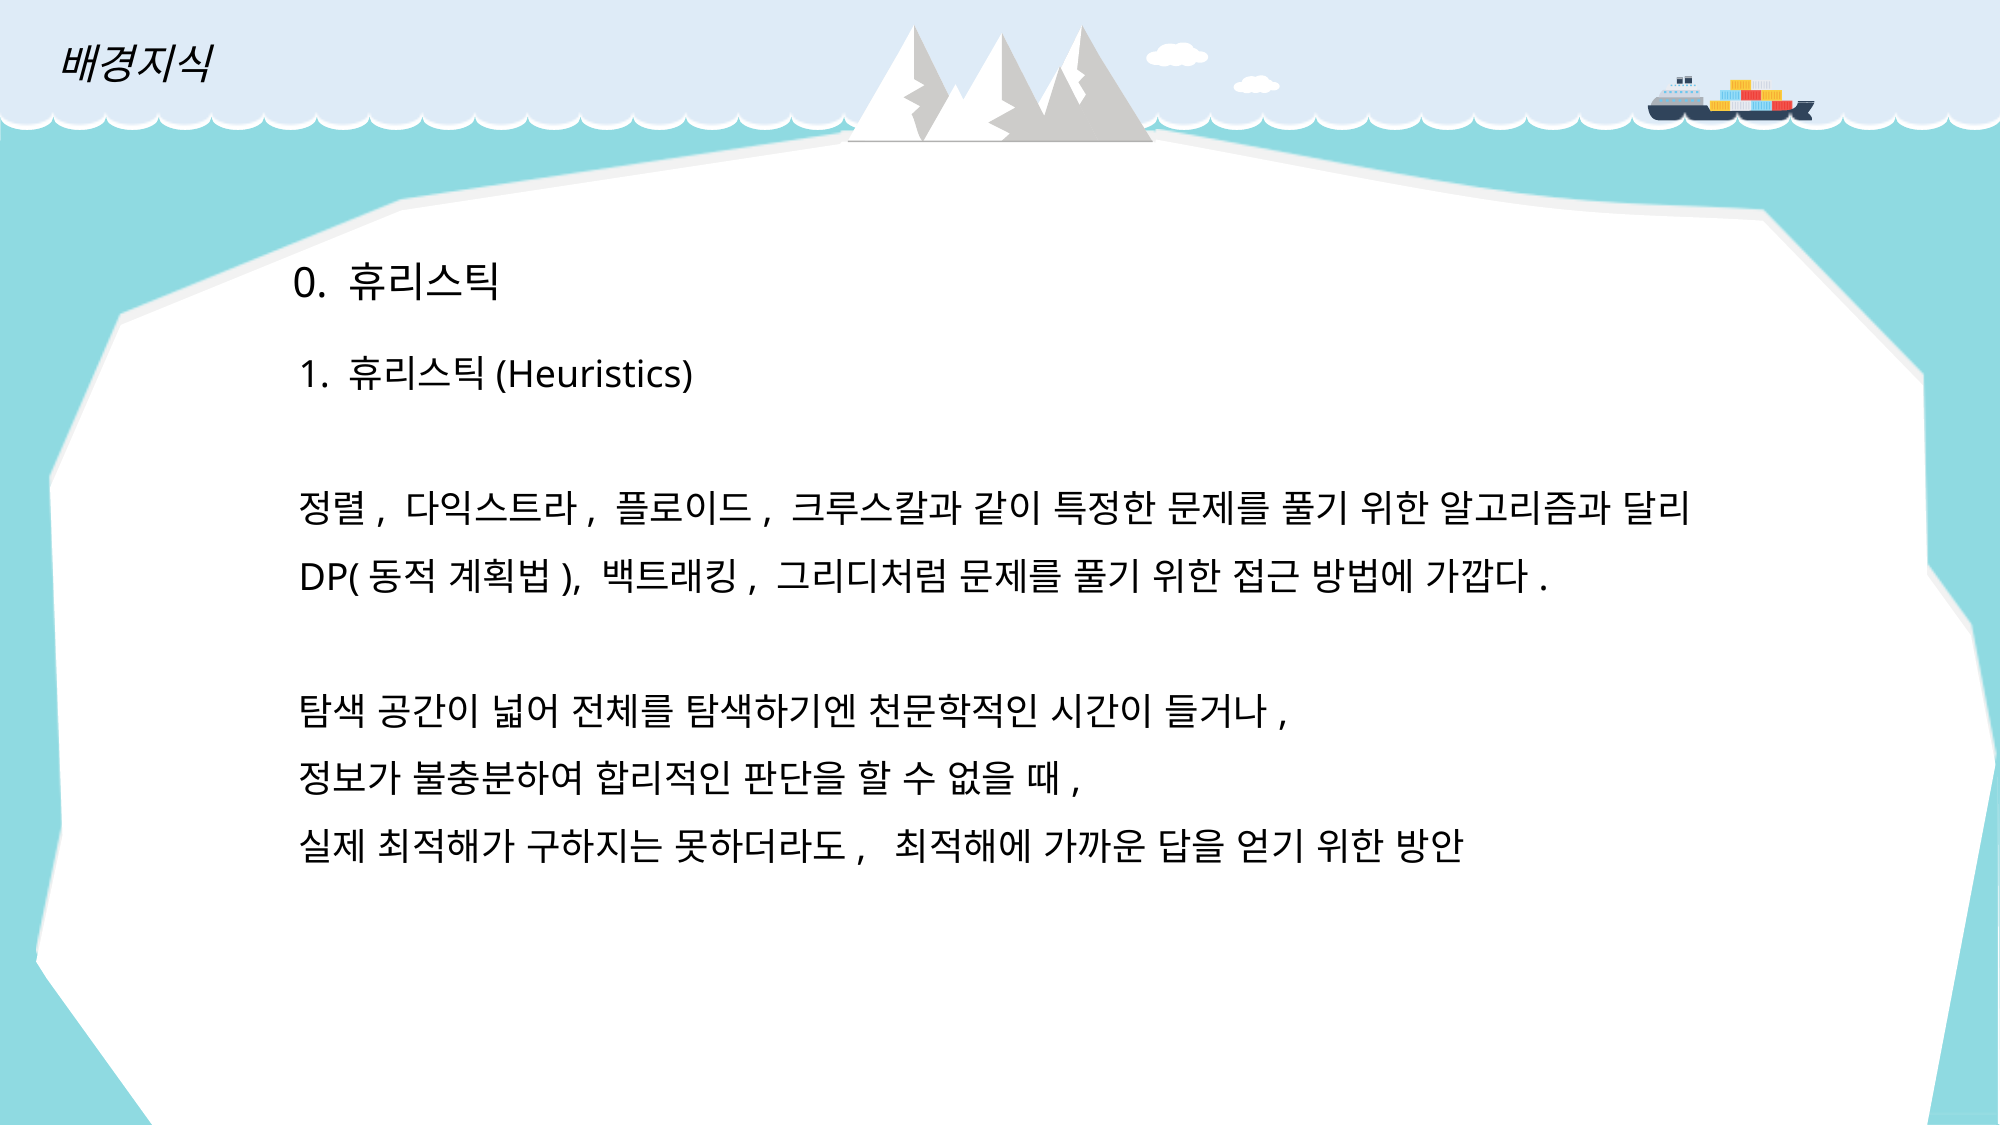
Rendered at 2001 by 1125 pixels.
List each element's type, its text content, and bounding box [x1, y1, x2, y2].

text_box [1233, 75, 1280, 94]
text_box 배경지식 [42, 30, 227, 96]
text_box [1647, 76, 1815, 116]
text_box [847, 24, 1153, 143]
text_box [0, 116, 2000, 1125]
text_box [1153, 42, 1209, 67]
